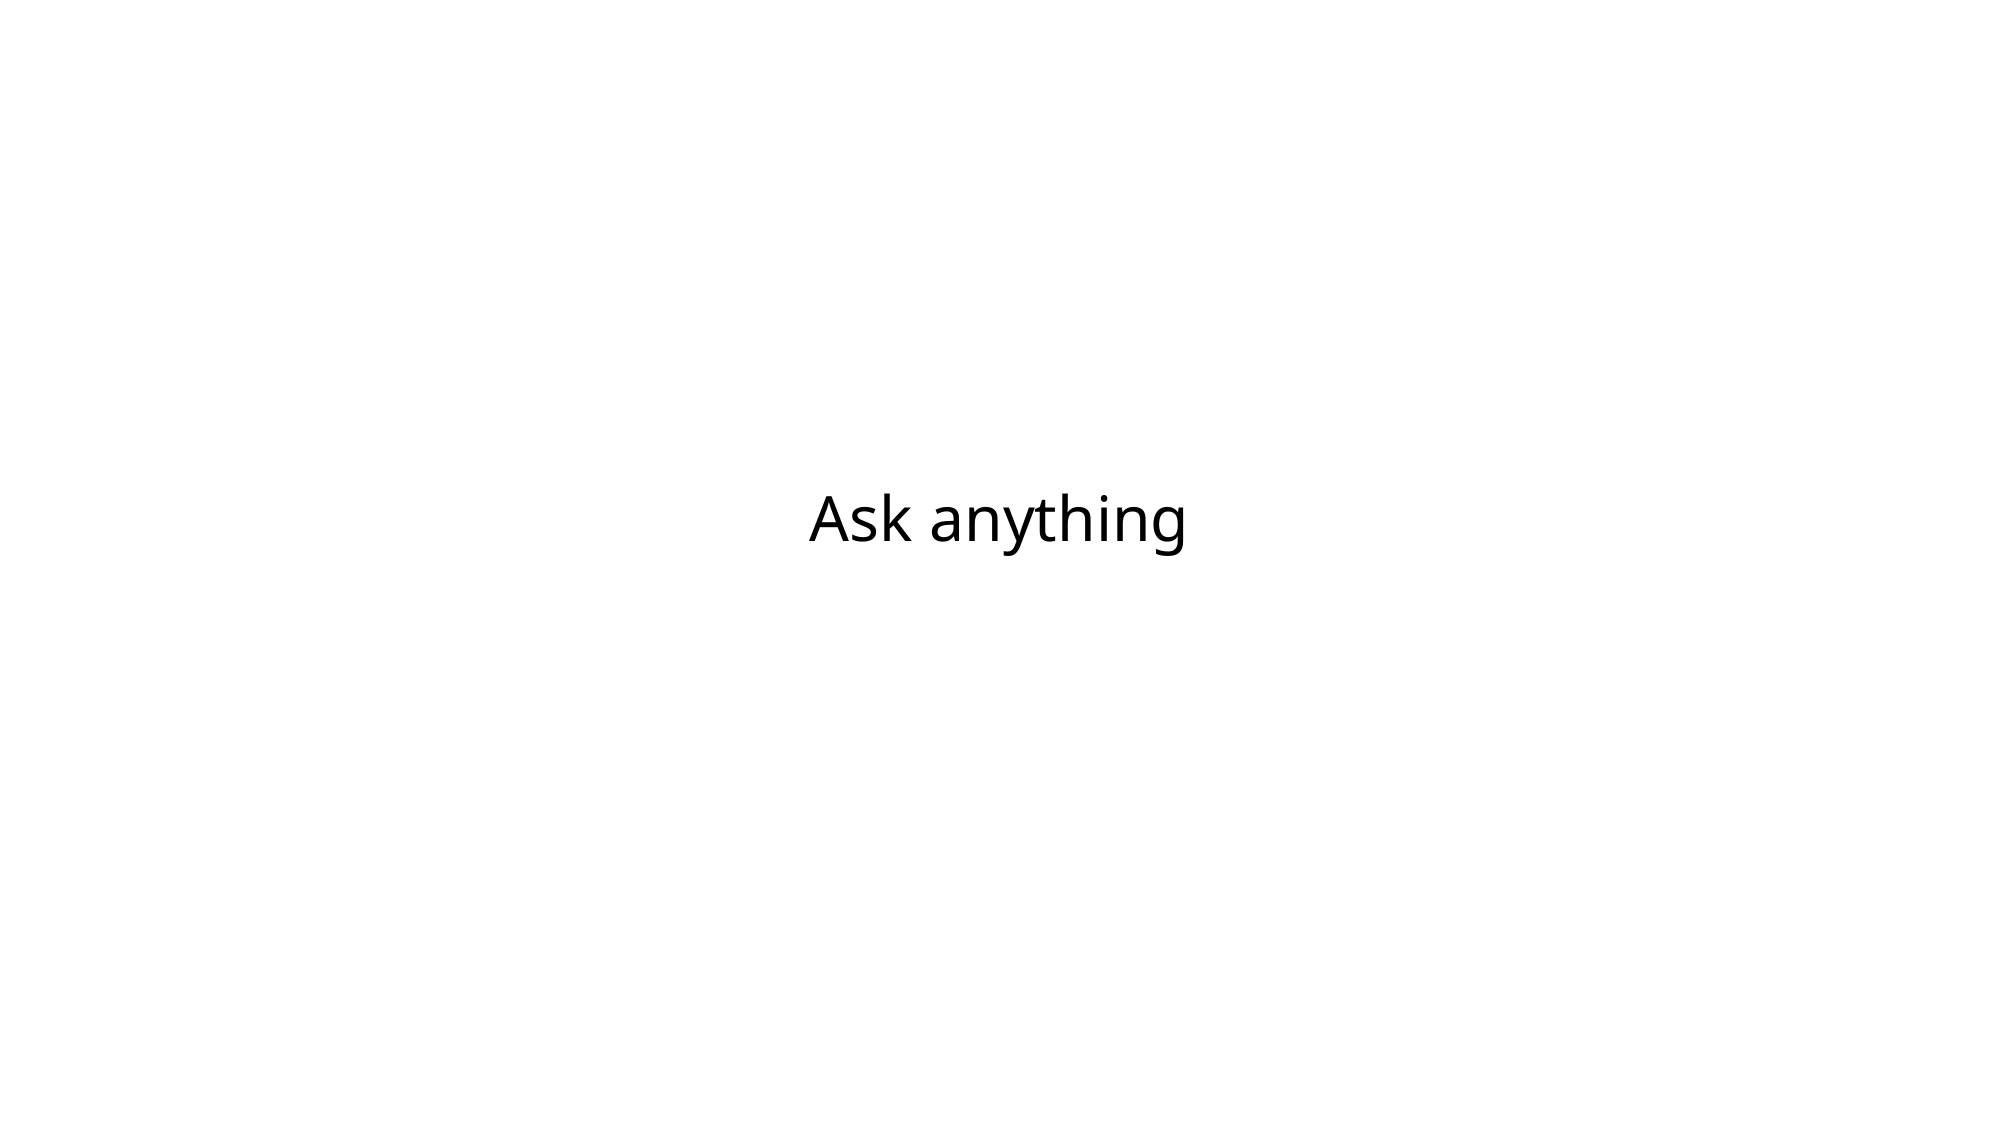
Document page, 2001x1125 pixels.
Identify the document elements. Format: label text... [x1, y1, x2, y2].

text_box Ask anything [667, 471, 1333, 562]
